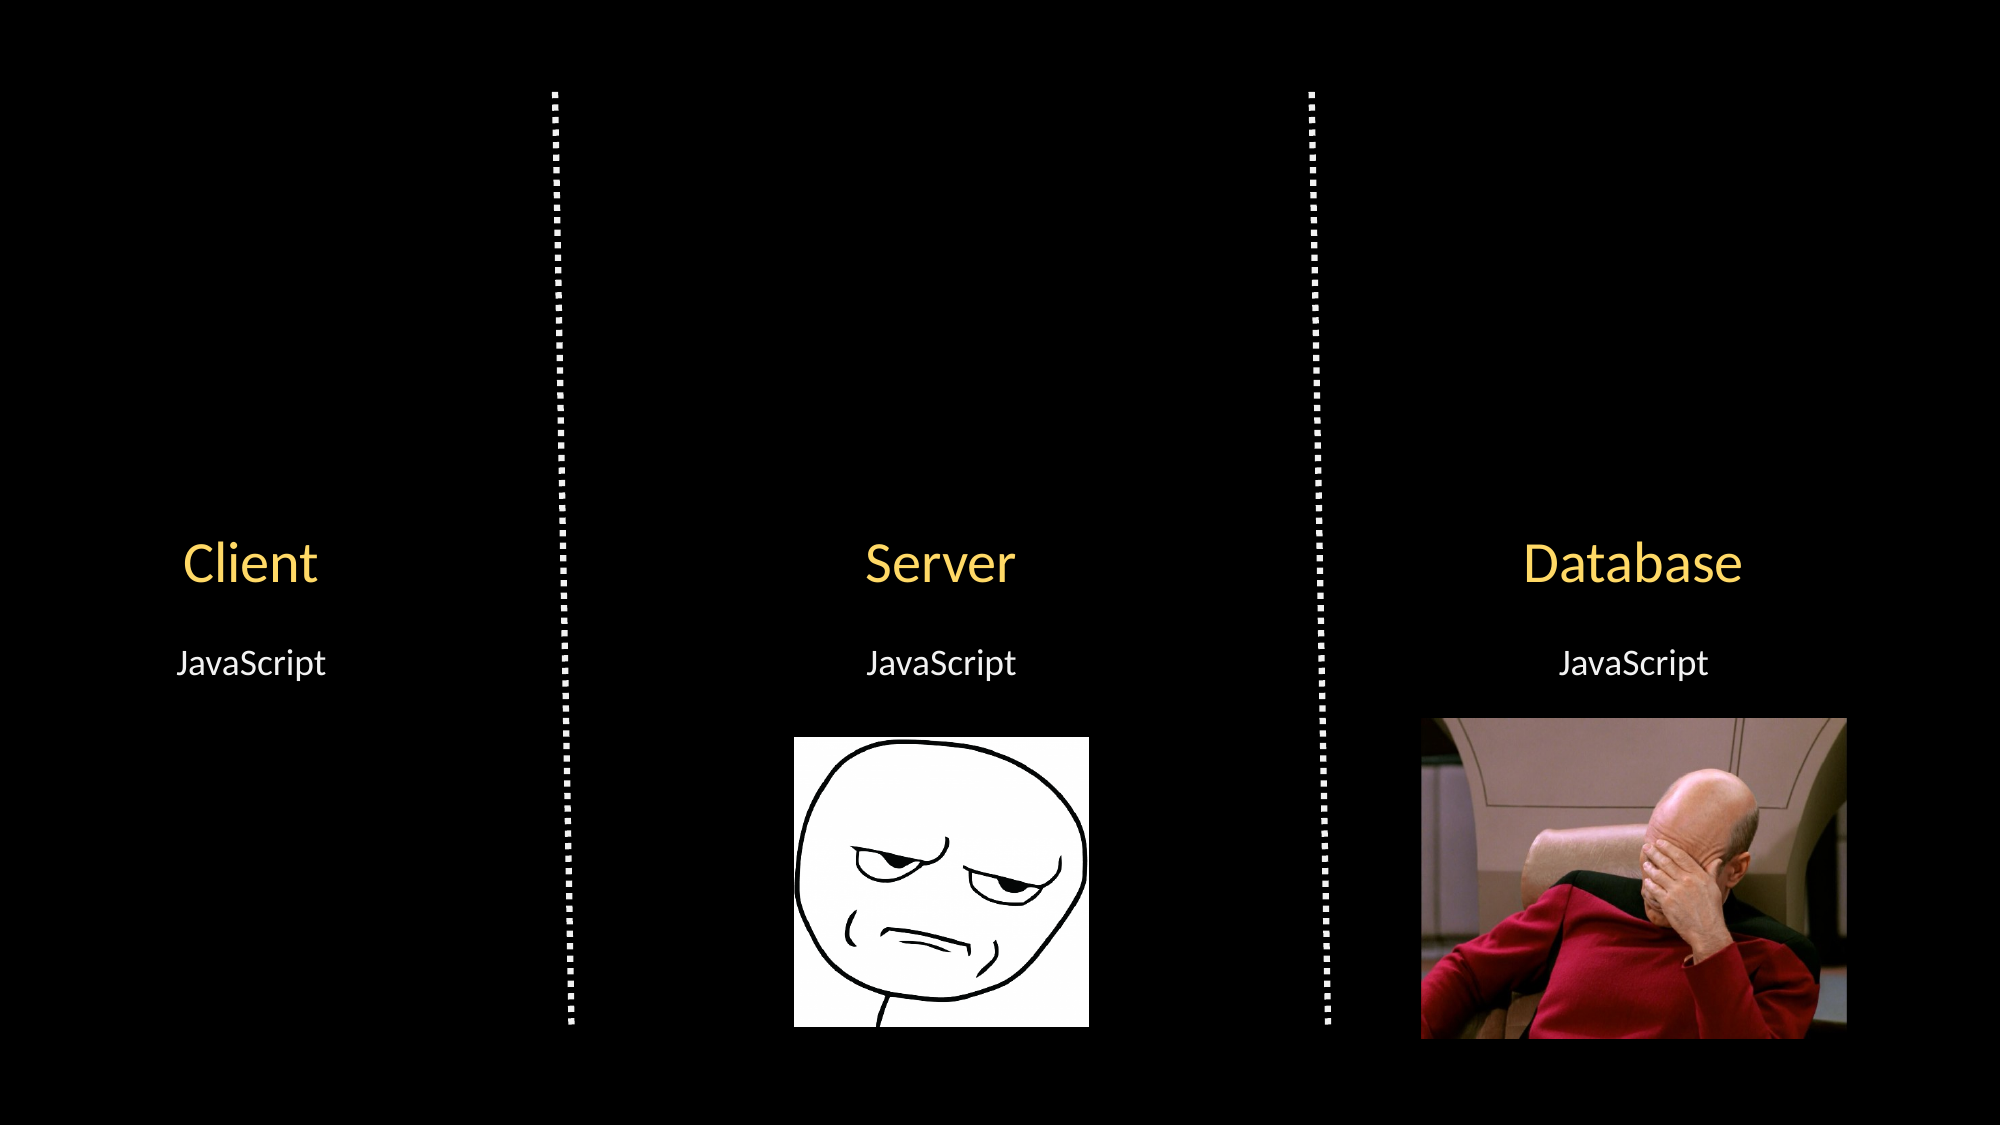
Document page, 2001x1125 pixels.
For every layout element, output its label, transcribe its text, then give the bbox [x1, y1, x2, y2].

text_box Server [850, 516, 1033, 602]
text_box JavaScript [810, 630, 1073, 691]
text_box Client [168, 516, 335, 602]
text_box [1311, 91, 1328, 1027]
text_box JavaScript [1502, 630, 1766, 691]
text_box JavaScript [120, 630, 383, 691]
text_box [555, 91, 572, 1027]
picture [794, 737, 1089, 1027]
text_box Database [1509, 516, 1759, 602]
picture [1421, 718, 1847, 1039]
